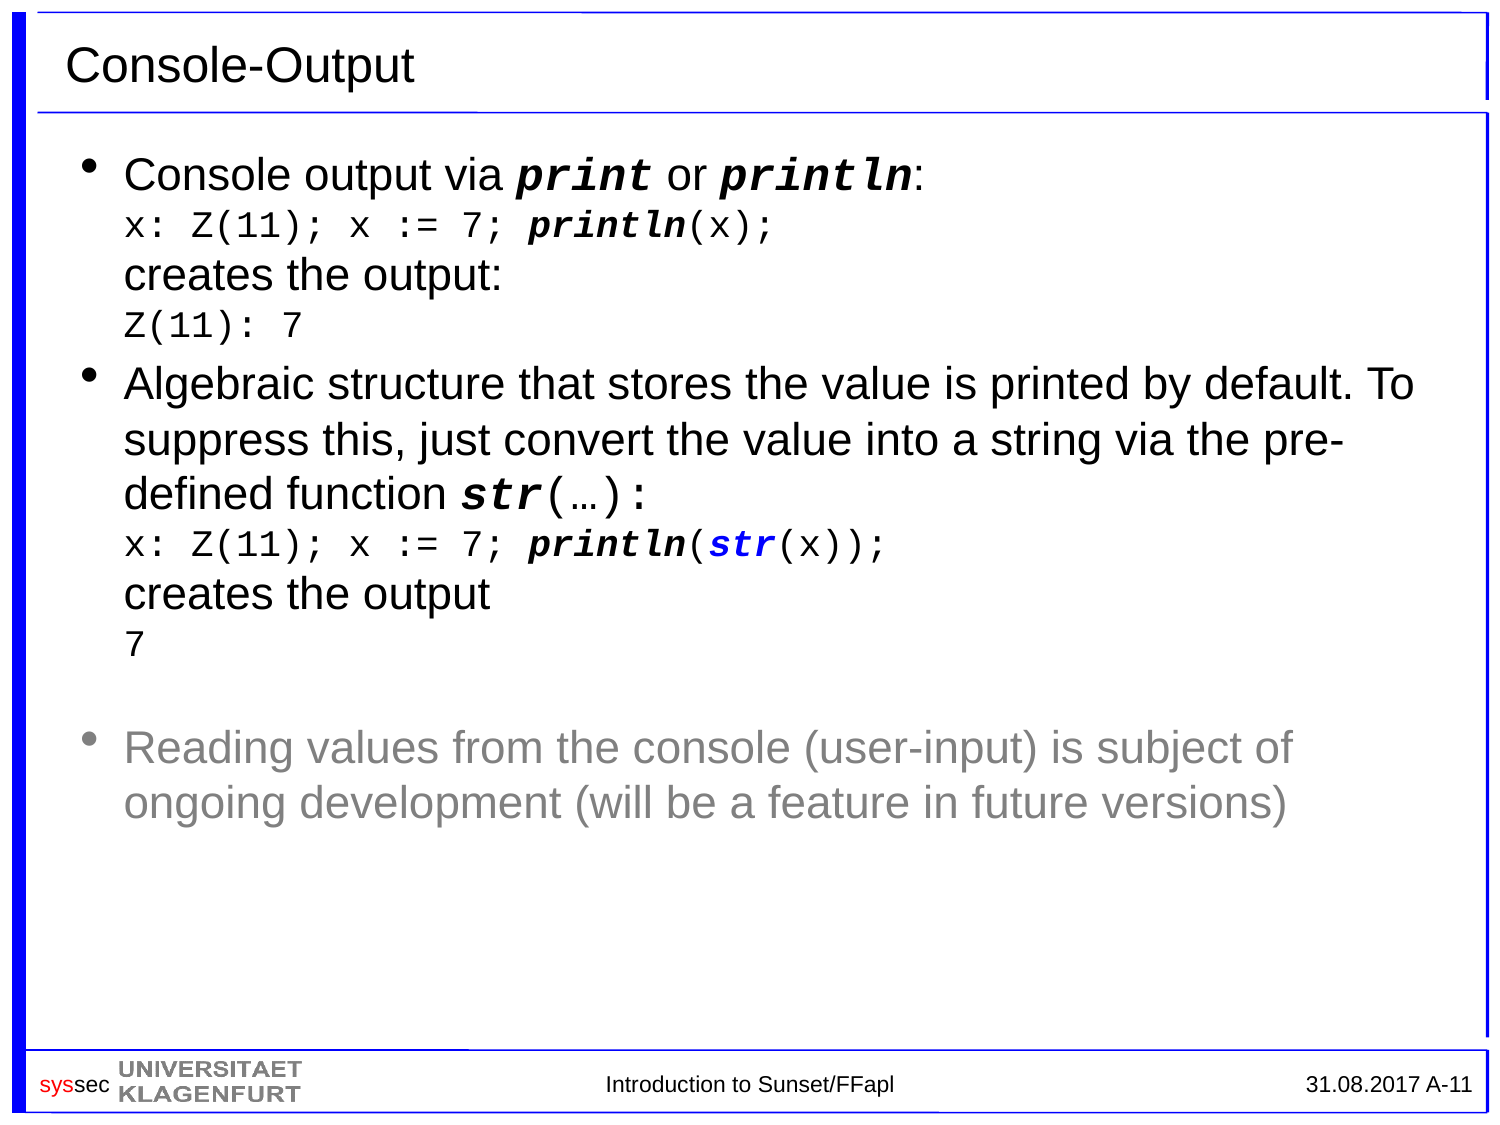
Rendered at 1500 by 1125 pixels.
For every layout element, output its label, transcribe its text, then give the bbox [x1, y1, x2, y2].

picture [117, 1059, 303, 1104]
title Console-Output [49, 24, 1451, 101]
list Console output via print or println: x: Z(11); x := 7; println(x); creates the output: Z(11): 7 Algebraic structure that stores the value is printed by default. To suppress this, just convert the value into a string via the pre-defined function str(…): x: Z(11); x := 7; println(str(x)); creates the output 7 Reading values from the console (user-input) is subject of ongoing development (will be a feature in future versions) [49, 137, 1476, 1038]
